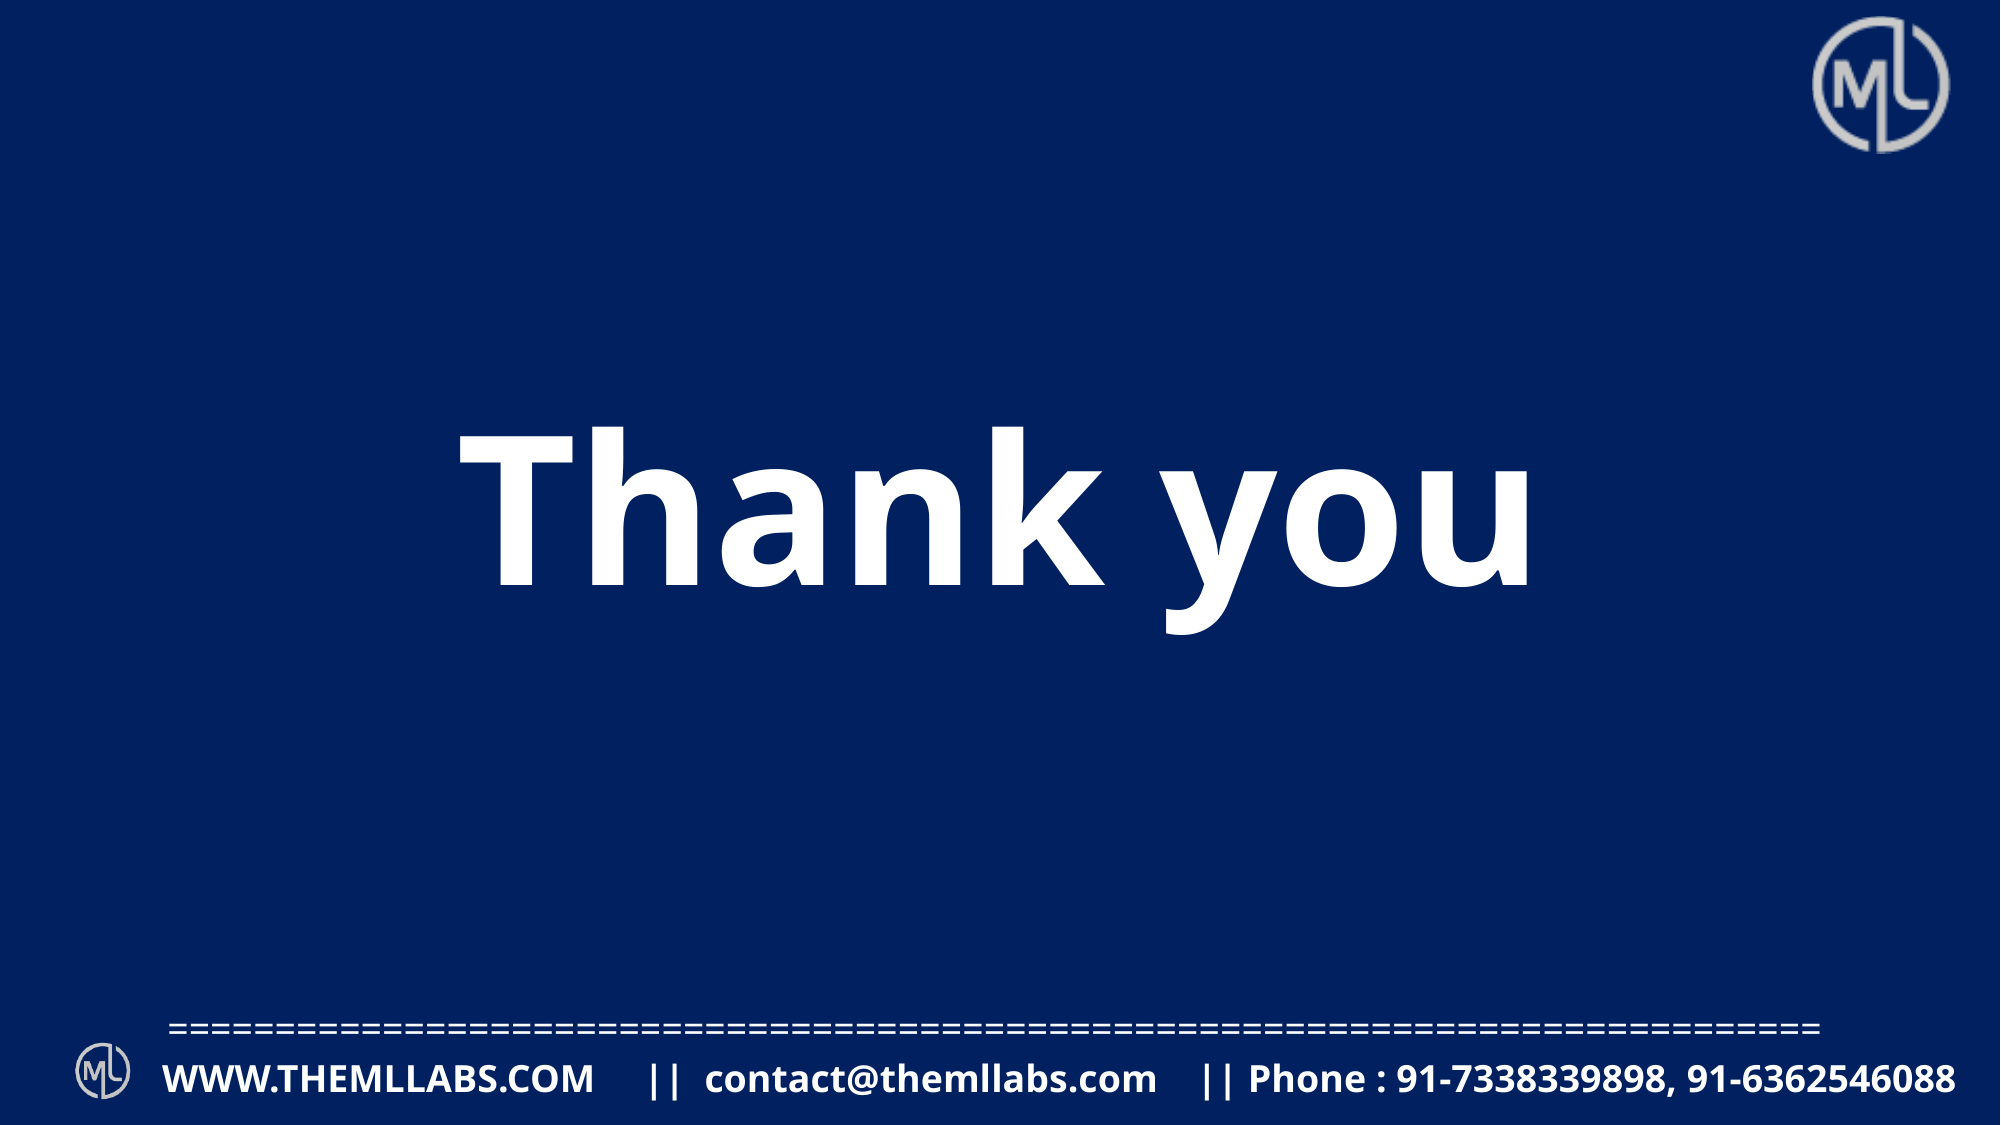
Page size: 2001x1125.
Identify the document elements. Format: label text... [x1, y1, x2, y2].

text_box Thank you [0, 369, 2000, 635]
picture [72, 1040, 133, 1102]
text_box ============================================================================= [0, 997, 2000, 1058]
text_box WWW.THEMLLABS.COM || contact@themllabs.com || Phone : 91-7338339898, 91-6362546088 [147, 1047, 1974, 1108]
picture [1812, 16, 1953, 154]
